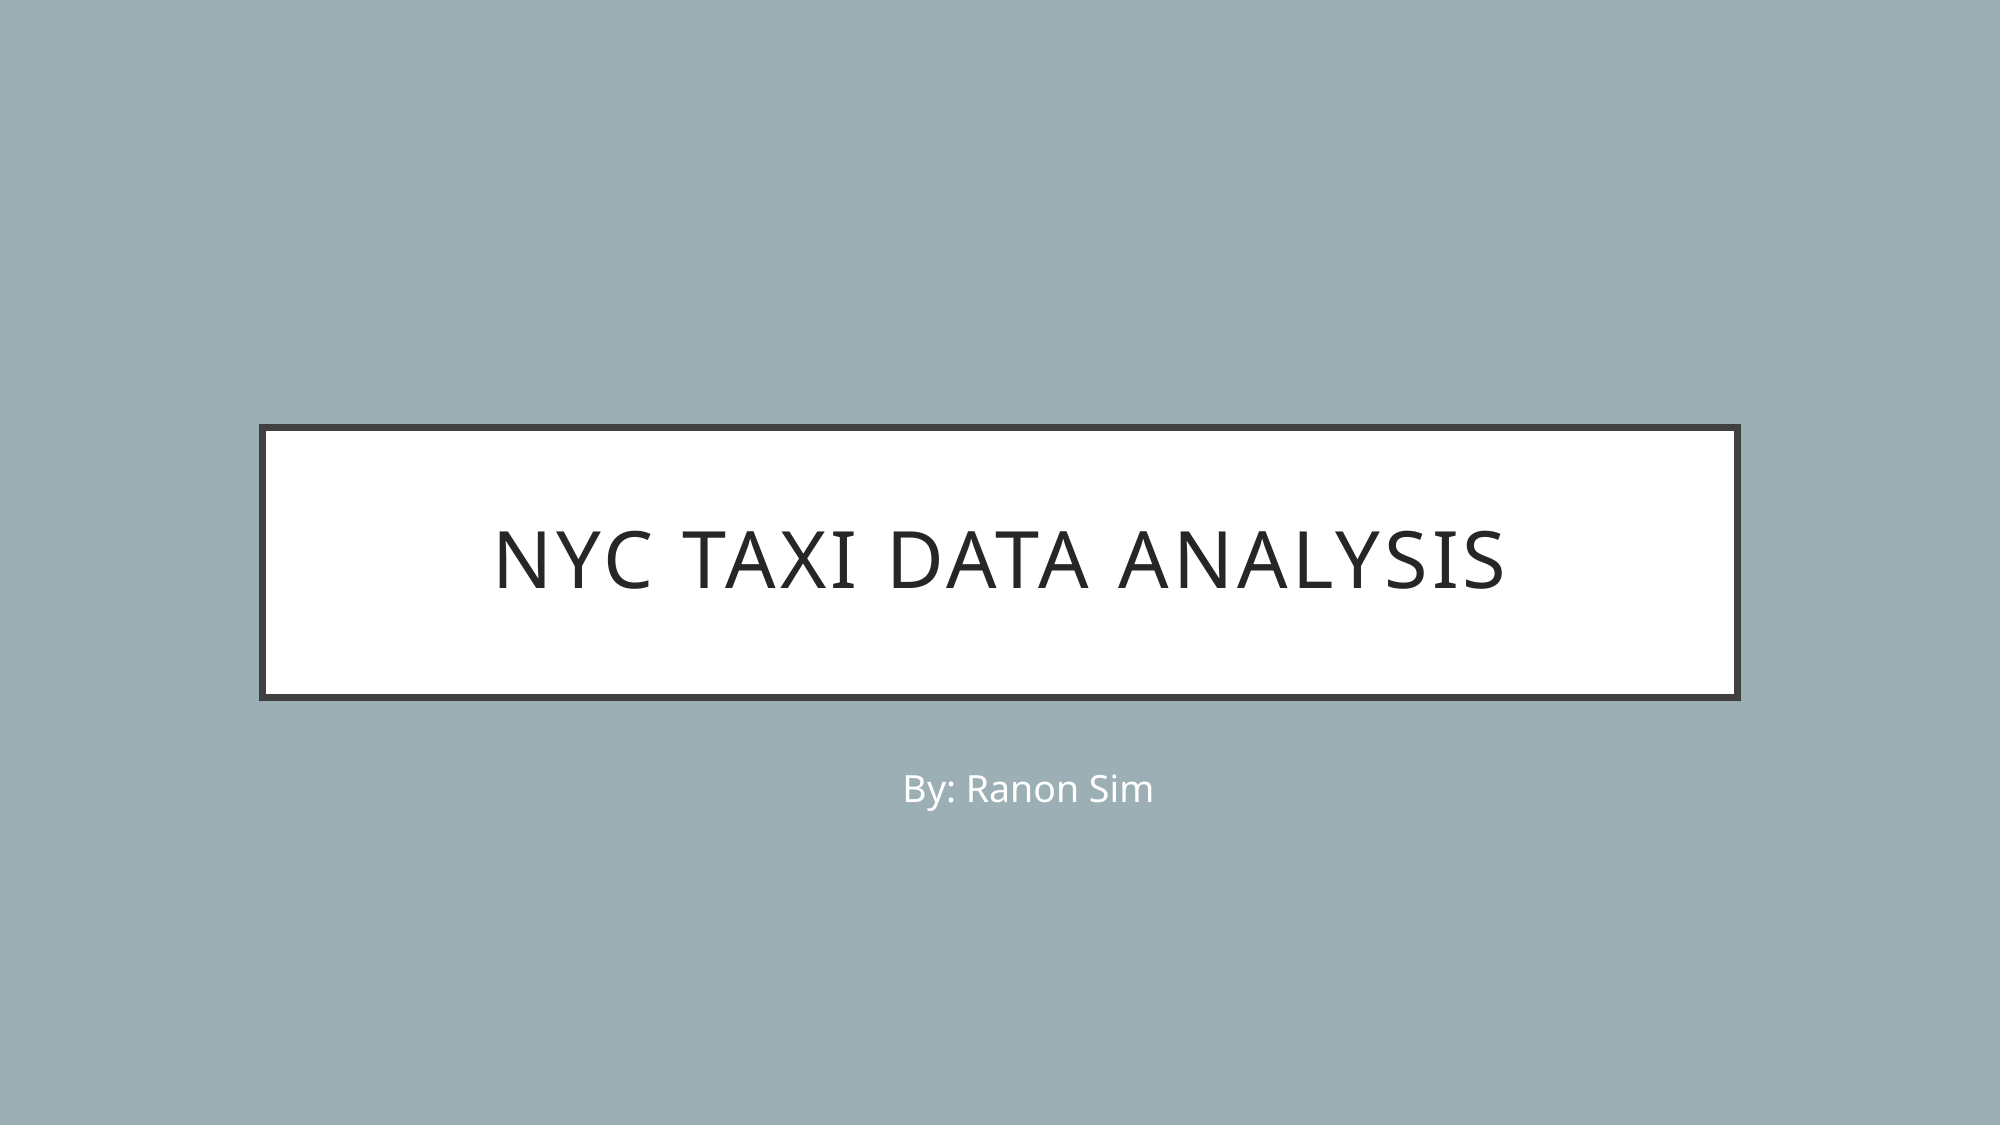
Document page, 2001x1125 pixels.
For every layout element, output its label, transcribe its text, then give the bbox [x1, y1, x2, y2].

title NYC TAXI Data ANALYSIS [259, 424, 1741, 701]
text_box By: Ranon Sim [596, 757, 1470, 818]
